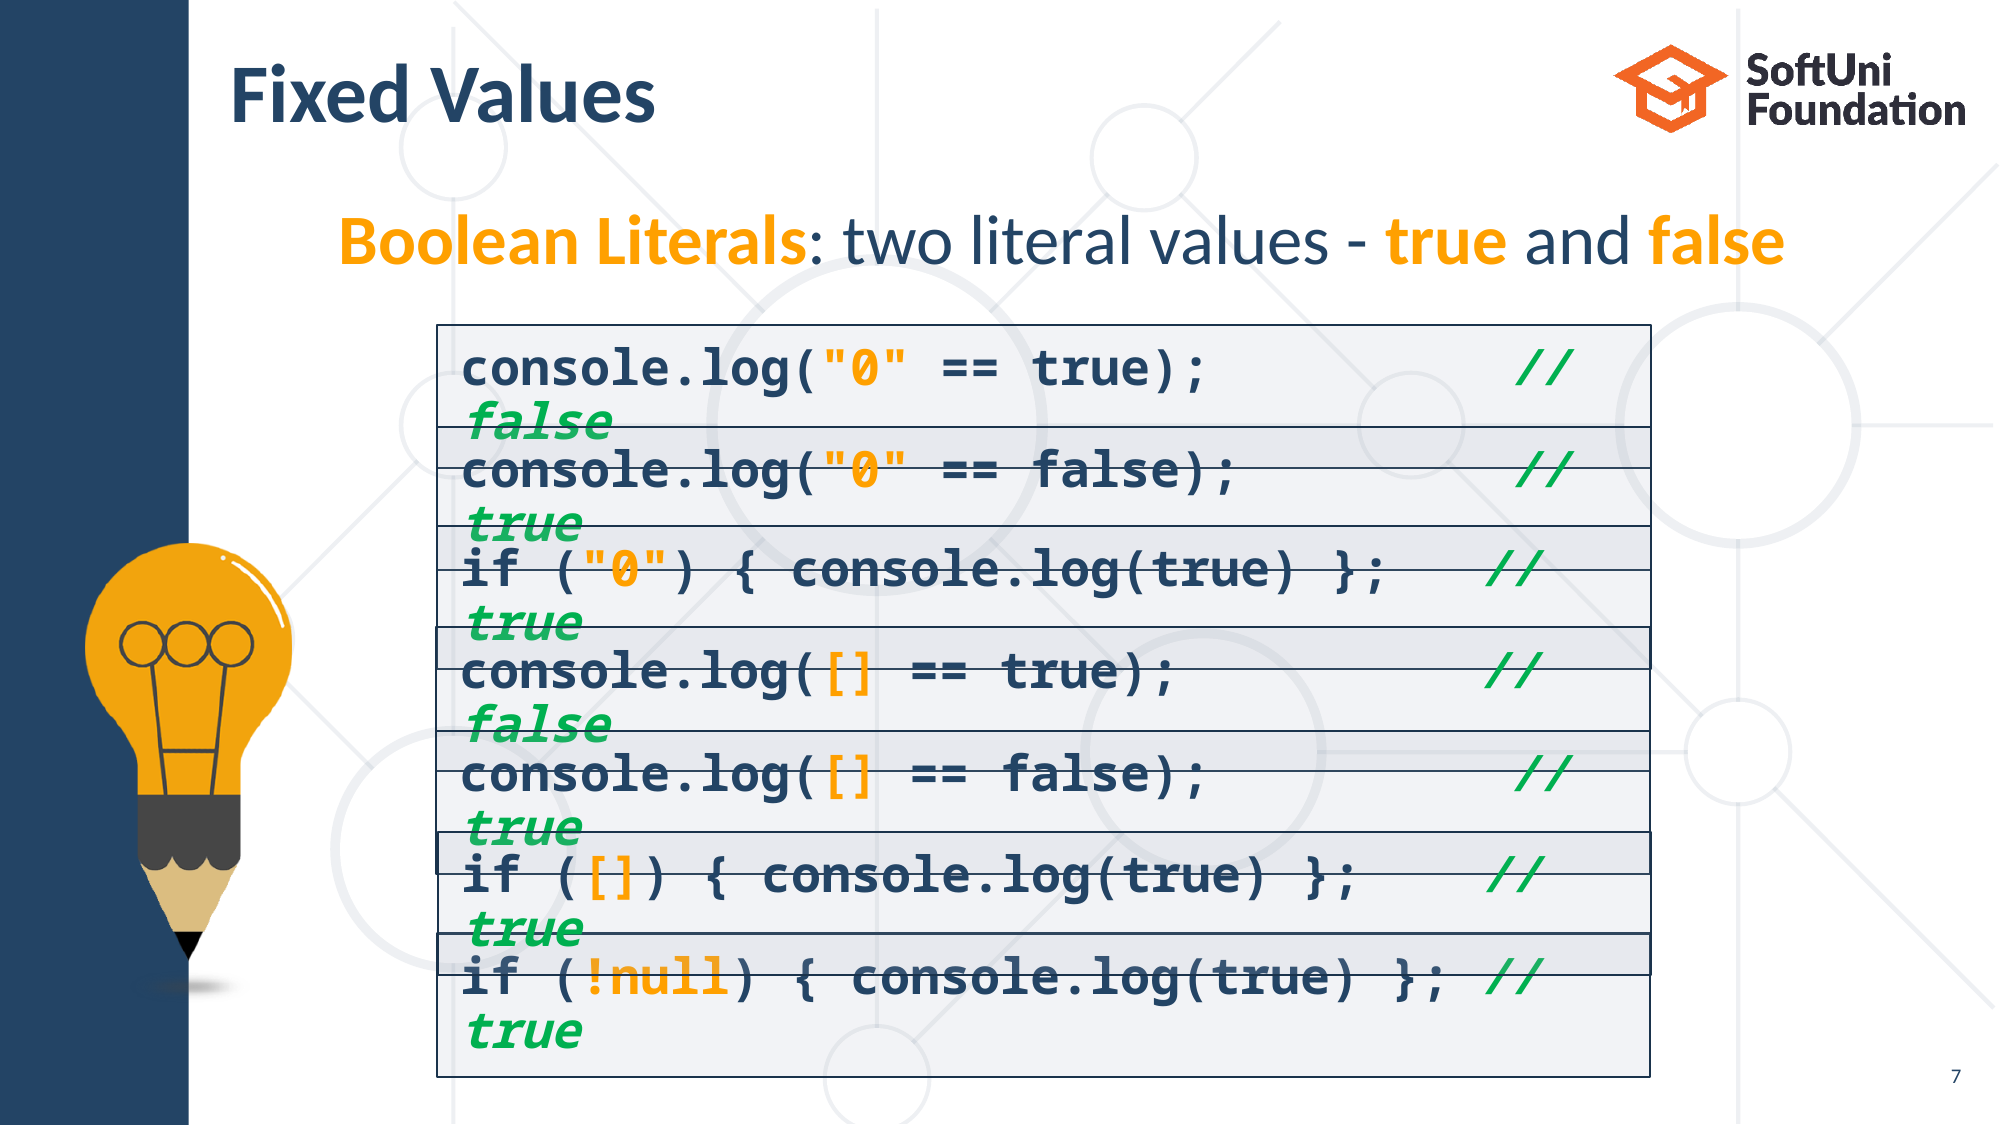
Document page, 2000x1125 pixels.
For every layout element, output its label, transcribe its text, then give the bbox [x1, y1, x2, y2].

text_box console.log("0" == false); // true [437, 426, 1652, 526]
text_box console.log([] == false); // true [436, 730, 1651, 874]
picture [1613, 44, 1965, 133]
text_box if ("0") { console.log(true) }; // true [437, 526, 1652, 670]
text_box console.log("0" == true); // false [437, 324, 1652, 426]
text_box if (!null) { console.log(true) }; // true [437, 976, 1650, 1077]
text_box if ([]) { console.log(true) }; // true [437, 831, 1652, 976]
title Fixed Values [212, 16, 1591, 162]
slide_number 7 [1896, 1049, 1968, 1101]
text_box console.log([] == true); // false [435, 627, 1650, 771]
picture [85, 543, 292, 1003]
list Boolean Literals: two literal values - true and false [321, 183, 1968, 1050]
